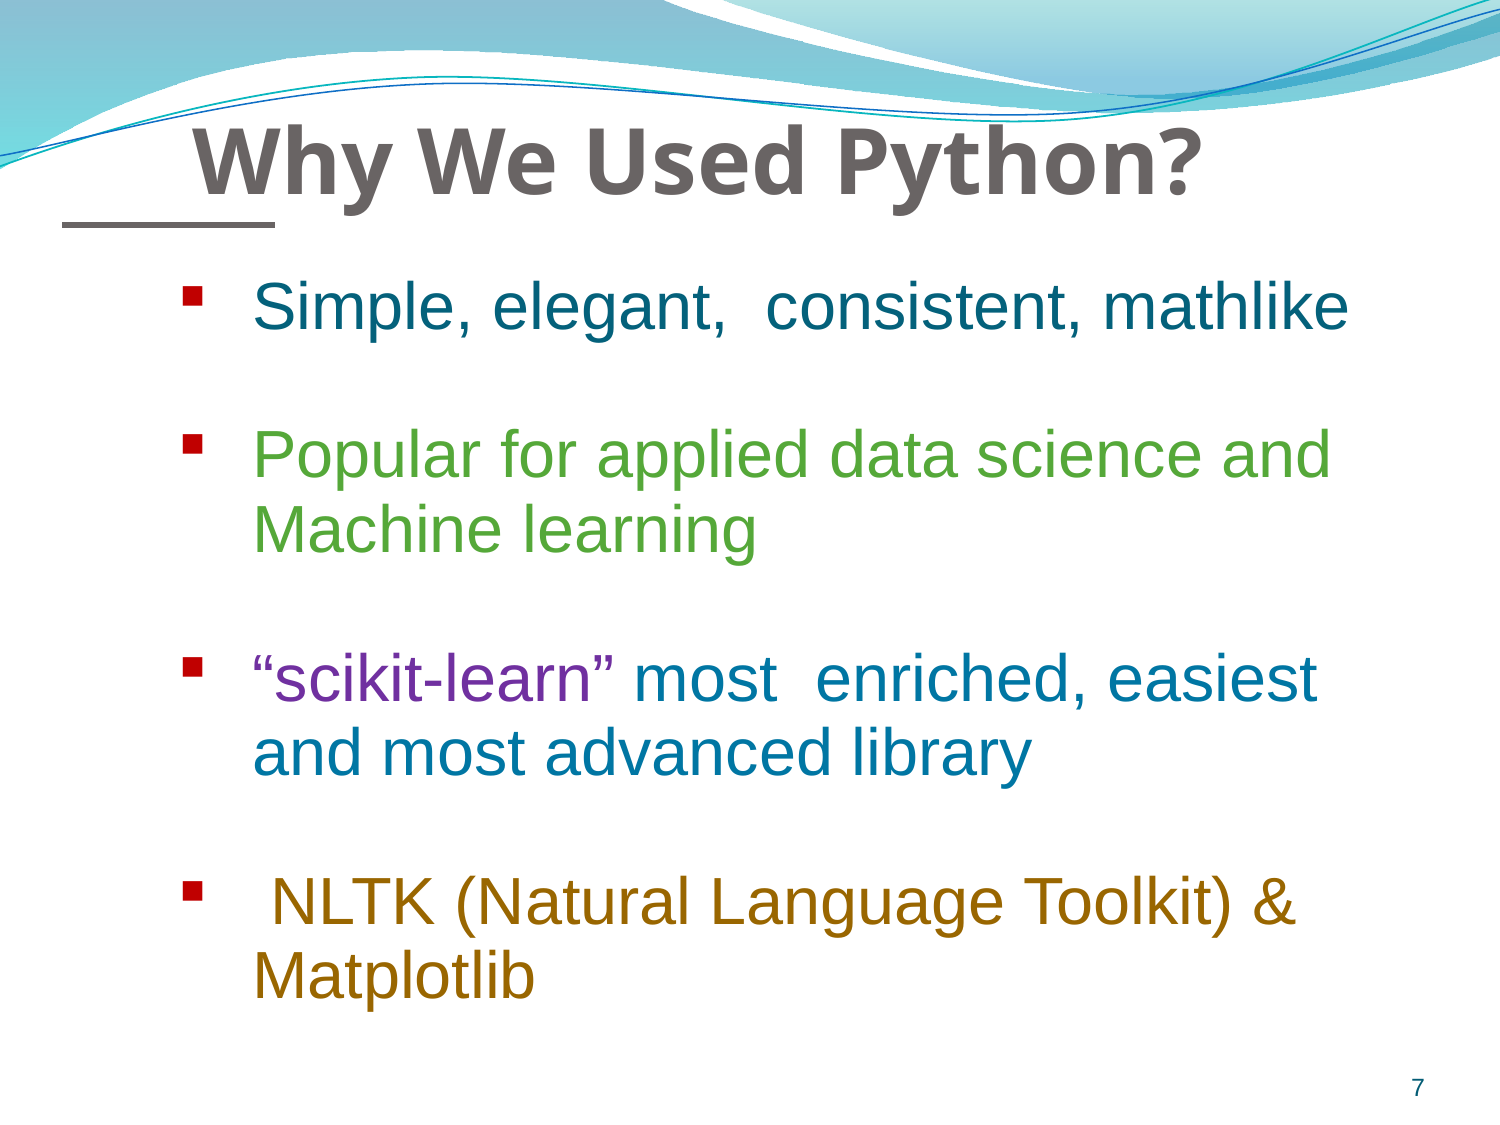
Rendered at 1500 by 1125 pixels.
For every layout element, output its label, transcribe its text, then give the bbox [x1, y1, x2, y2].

title [62, 45, 1425, 233]
text_box [112, 237, 1425, 1038]
text_box Simple, elegant, consistent, mathlike Popular for applied data science and Machine learning “scikit-learn” most enriched, easiest and most advanced library NLTK (Natural Language Toolkit) & Matplotlib [162, 262, 1425, 1086]
text_box Why We Used Python? [171, 62, 1324, 213]
slide_number 7 [1299, 1042, 1425, 1103]
